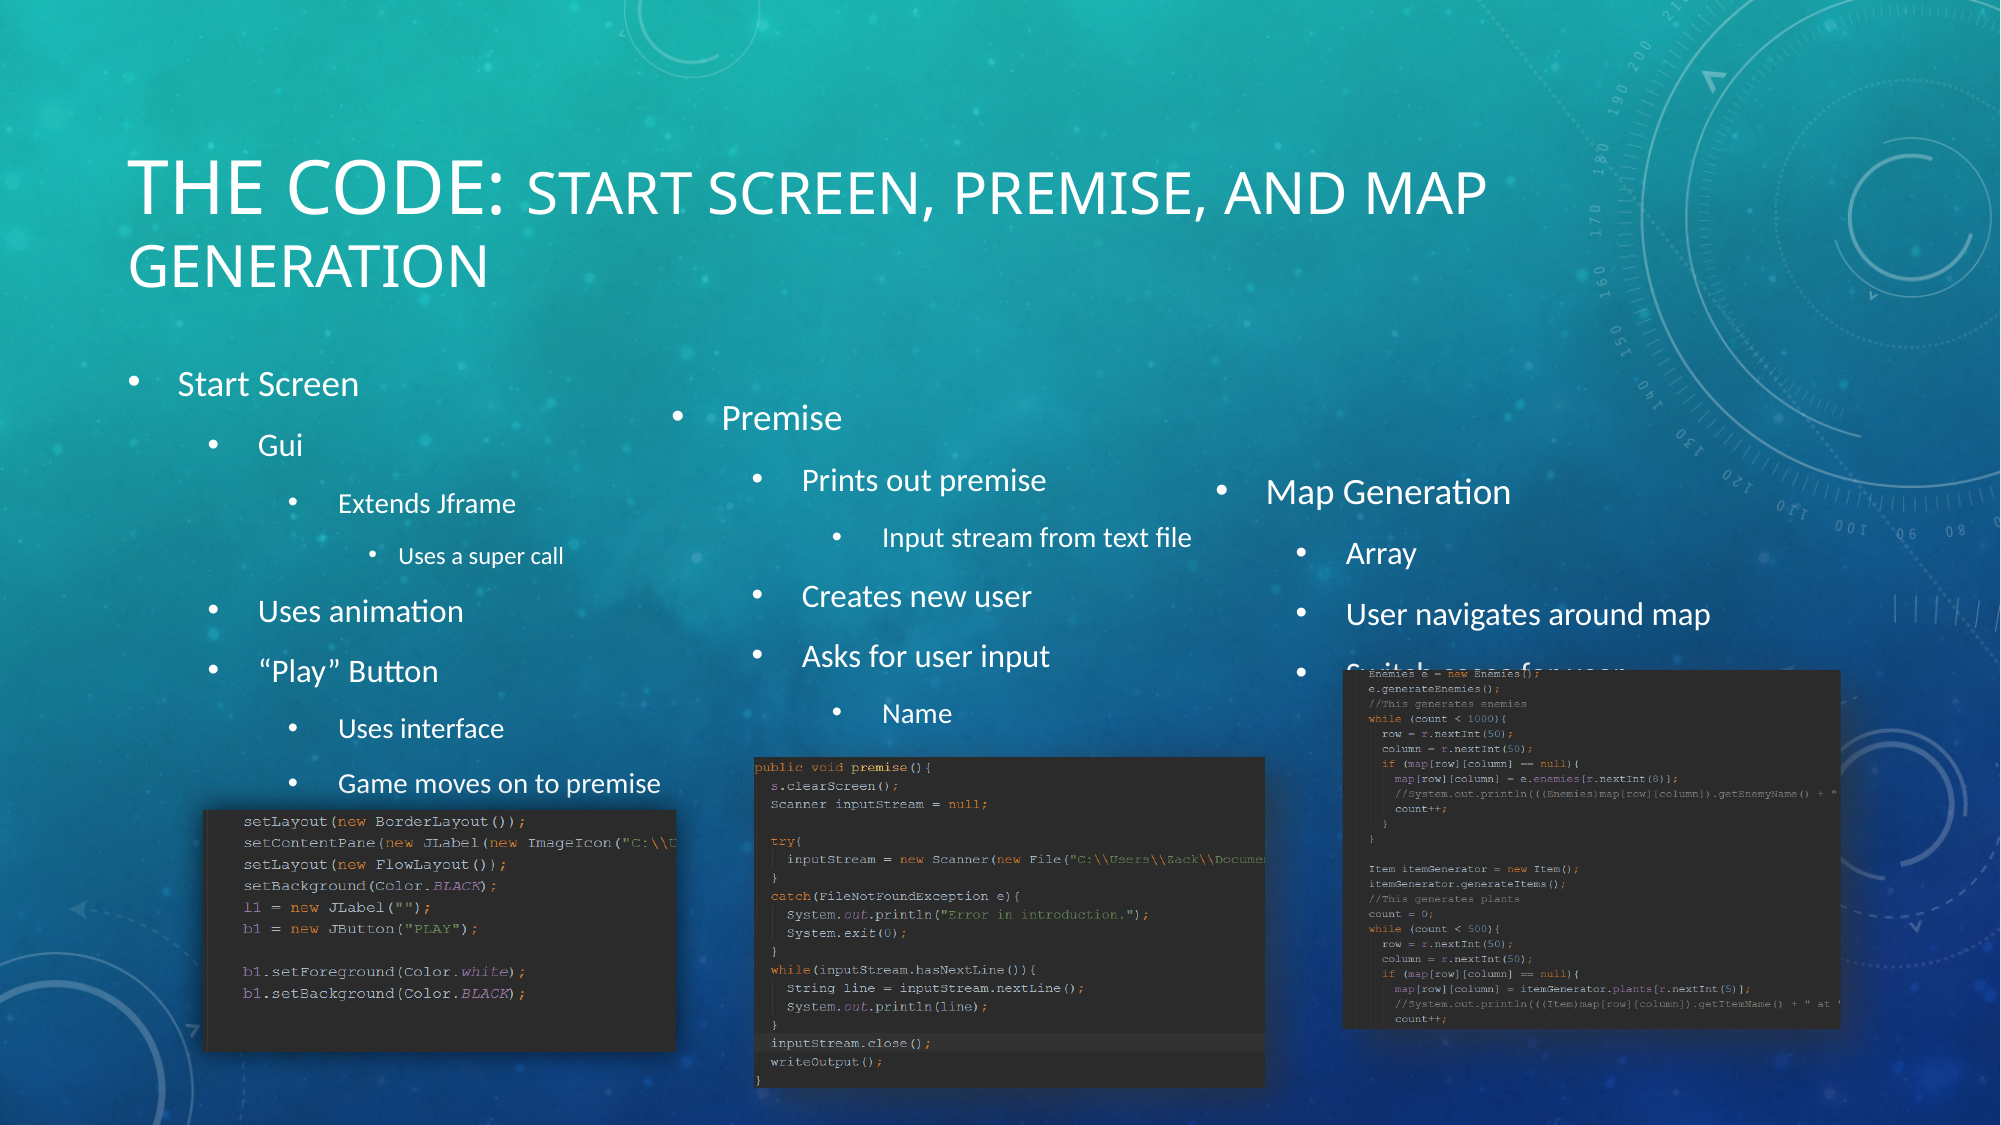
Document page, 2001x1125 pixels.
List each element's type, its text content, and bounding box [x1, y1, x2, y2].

list Start Screen Gui Extends Jframe Uses a super call Uses animation “Play” Button Uses interface Game moves on to premise Premise Prints out premise Input stream from text file Creates new user Asks for user input Name Starting Item Map Generation Array User navigates around map Switch cases for user navigation [112, 351, 1775, 950]
title The code: Start Screen, Premise, and map generation [112, 99, 1775, 339]
picture [0, 0, 2001, 1125]
